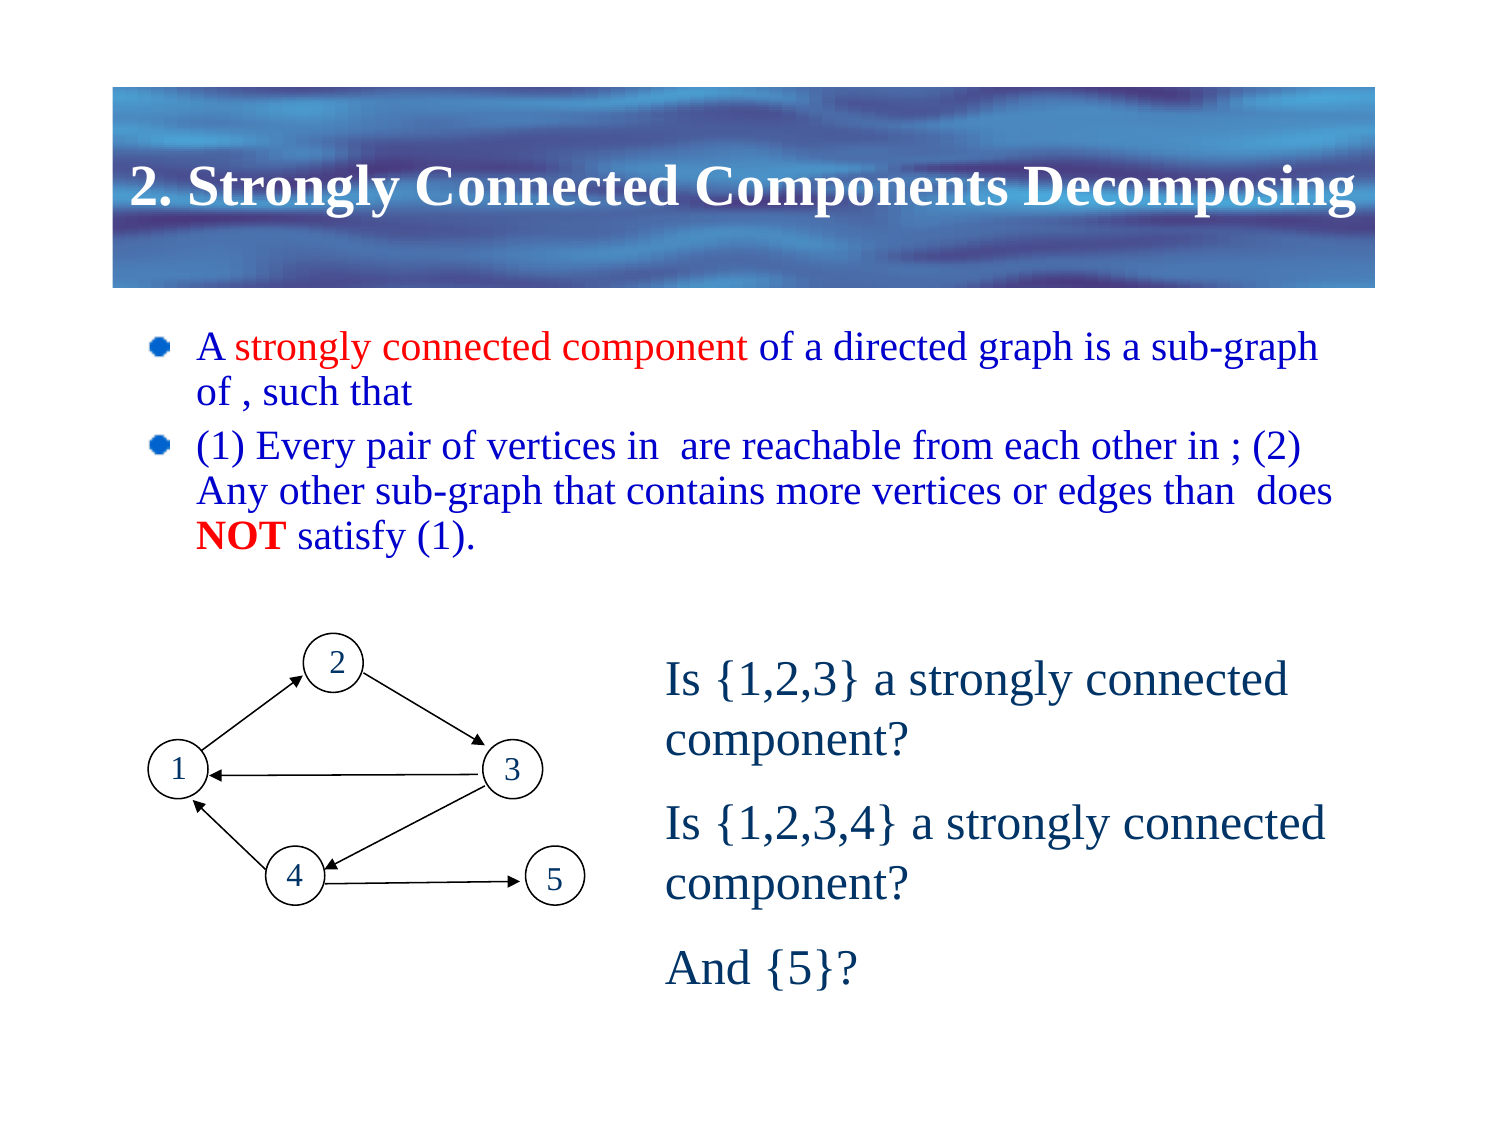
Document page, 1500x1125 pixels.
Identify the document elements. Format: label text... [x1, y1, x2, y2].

text_box 2 [308, 633, 368, 688]
picture [140, 428, 170, 458]
text_box 5 [525, 849, 585, 905]
text_box [363, 672, 485, 746]
text_box [201, 675, 303, 751]
text_box [317, 688, 349, 693]
text_box 3 [482, 739, 543, 795]
text_box [209, 769, 478, 782]
text_box [162, 794, 195, 799]
text_box [324, 875, 521, 888]
text_box [192, 799, 266, 870]
picture [140, 330, 170, 360]
title 2. Strongly Connected Components Decomposing [112, 87, 1375, 288]
text_box [498, 795, 528, 799]
text_box 1 [130, 739, 227, 794]
text_box [280, 901, 311, 906]
text_box Is {1,2,3} a strongly connected component? Is {1,2,3,4} a strongly connected component? And {5}? [650, 637, 1442, 1088]
text_box [303, 647, 308, 679]
text_box 4 [265, 846, 325, 901]
text_box [324, 787, 482, 870]
